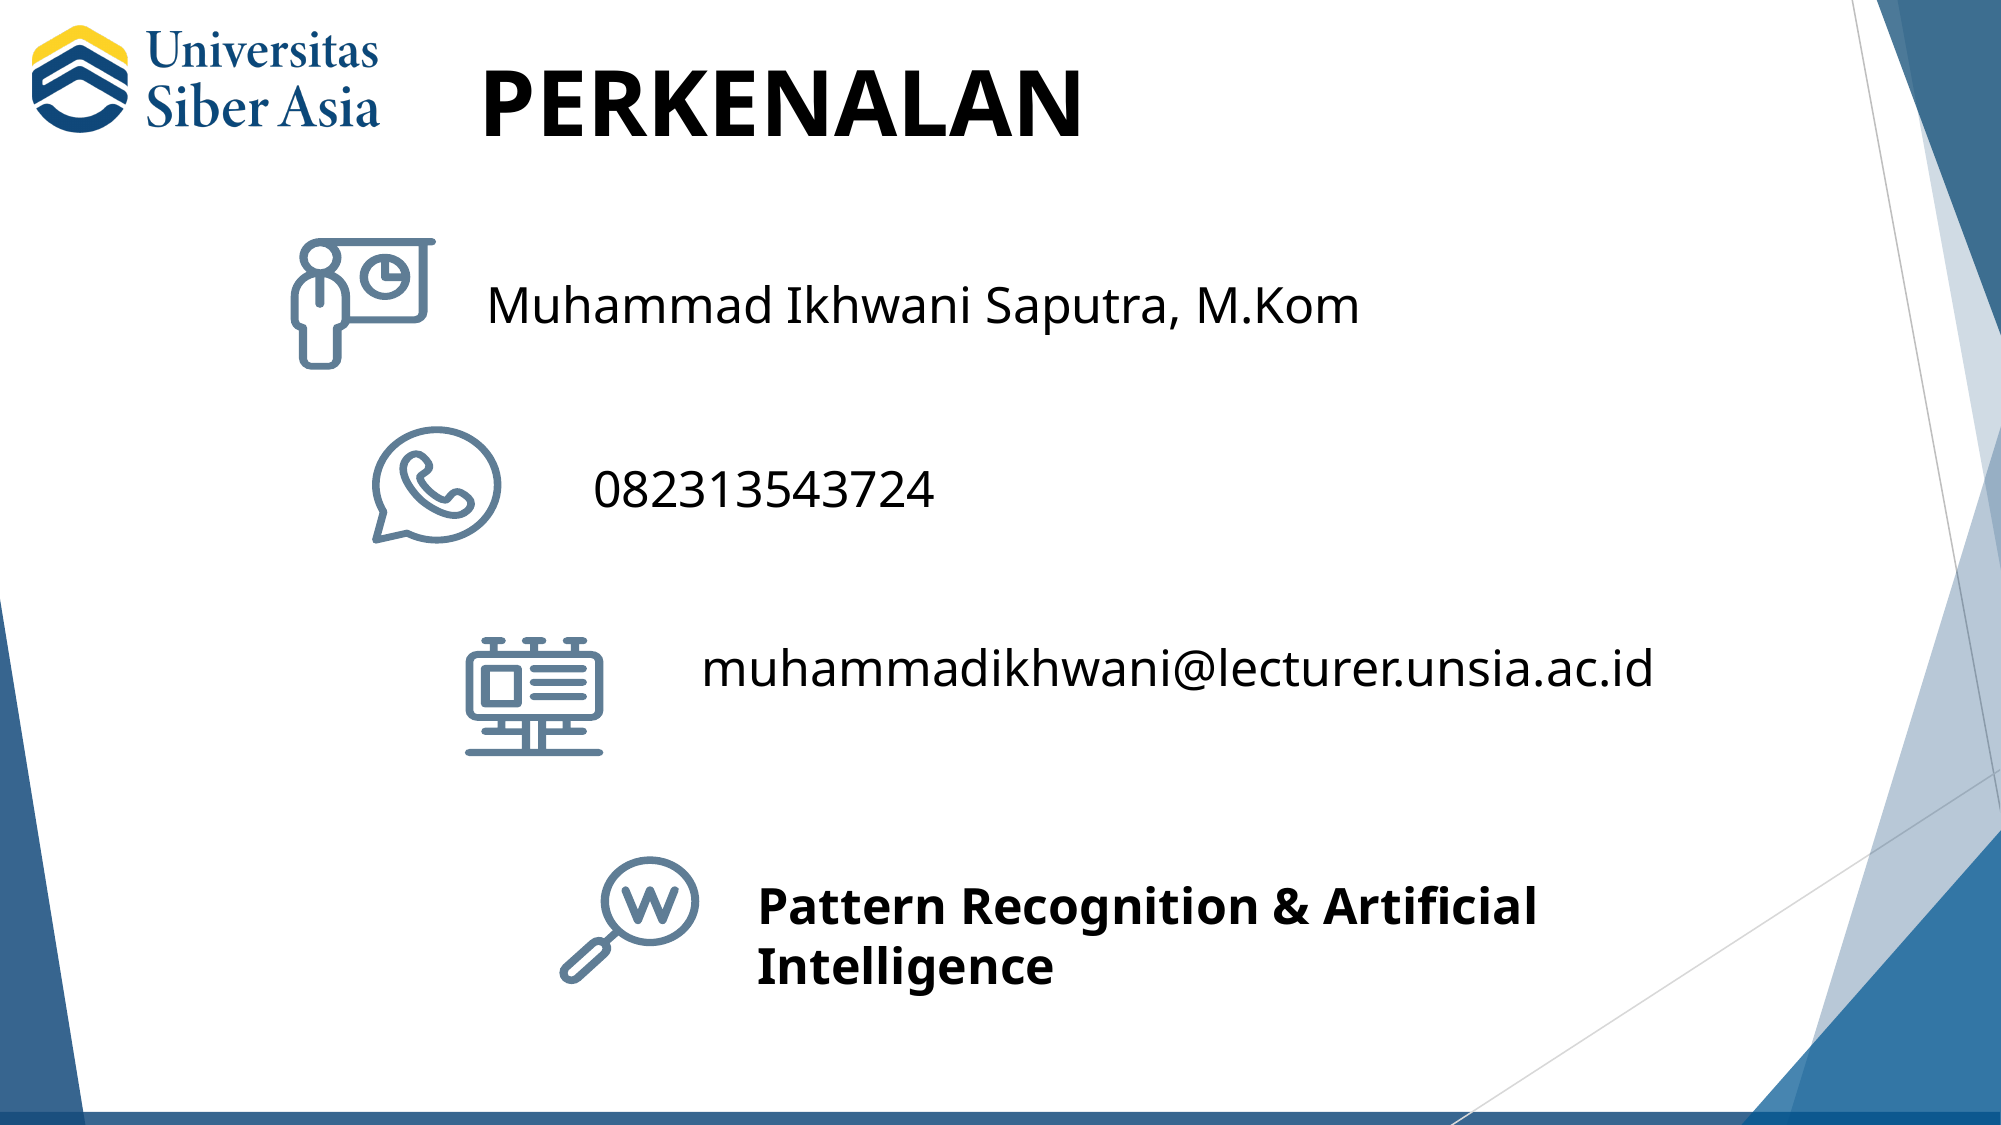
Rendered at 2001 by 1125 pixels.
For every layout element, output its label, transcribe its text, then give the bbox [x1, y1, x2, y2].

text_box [371, 425, 502, 544]
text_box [557, 856, 700, 985]
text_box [290, 237, 437, 370]
text_box 082313543724 [578, 450, 1578, 526]
text_box Pattern Recognition & Artificial Intelligence [742, 867, 1725, 1003]
text_box muhammadikhwani@lecturer.unsia.ac.id [686, 628, 1687, 704]
picture [32, 25, 380, 133]
title PERKENALAN [463, 1, 1157, 212]
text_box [464, 636, 604, 757]
text_box Muhammad Ikhwani Saputra, M.Kom [471, 266, 1608, 341]
